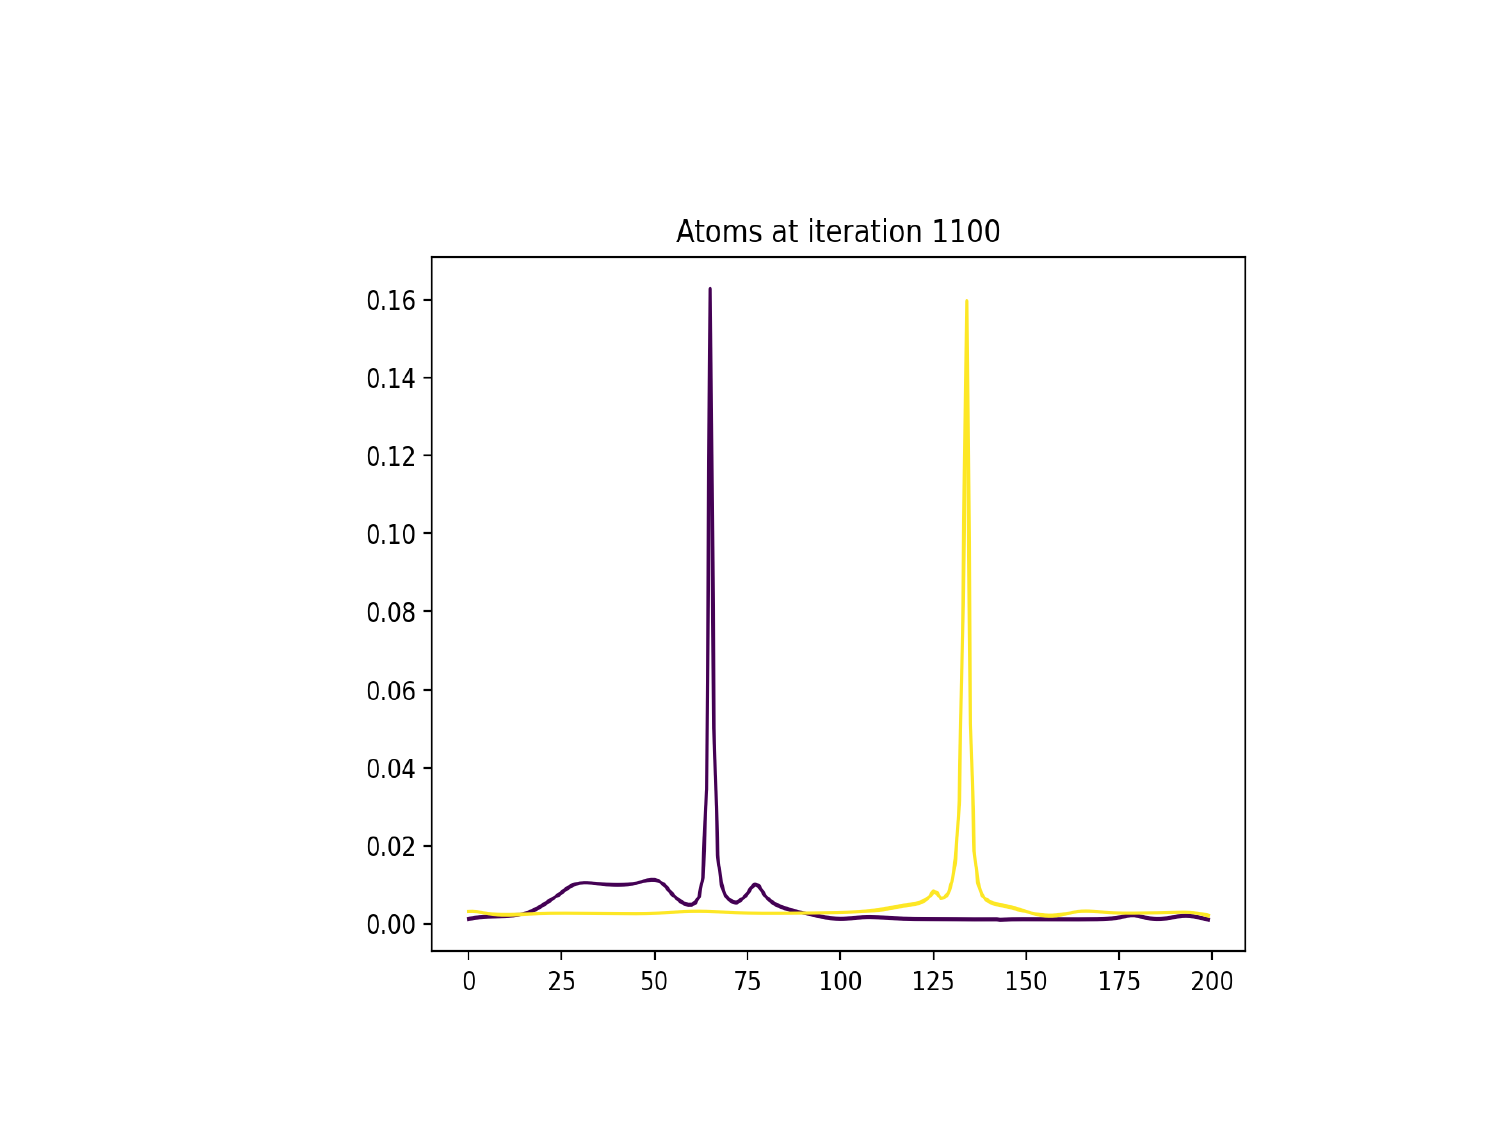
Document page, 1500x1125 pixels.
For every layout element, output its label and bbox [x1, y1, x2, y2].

picture [299, 149, 1351, 1051]
